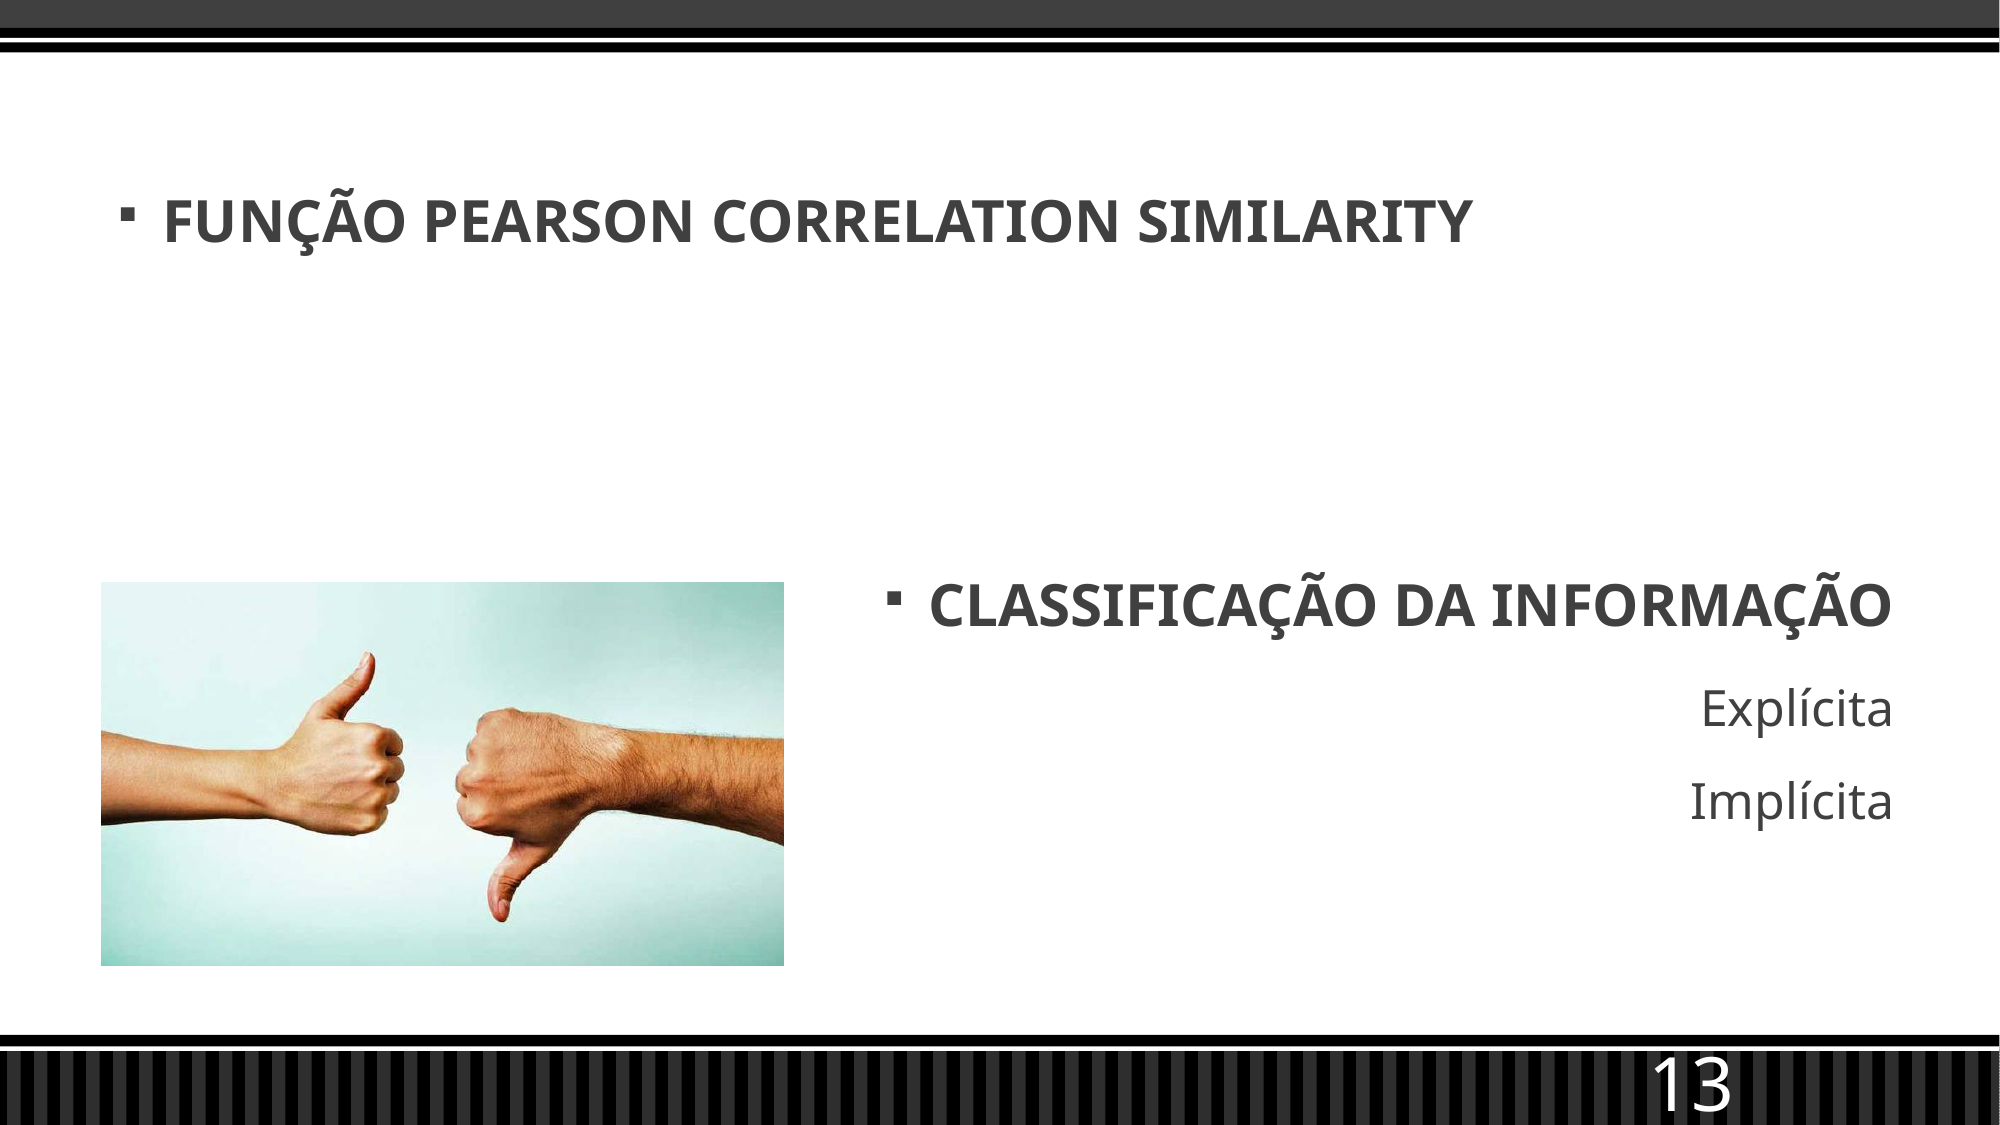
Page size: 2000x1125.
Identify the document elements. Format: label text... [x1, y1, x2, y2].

slide_number 13 [1596, 1068, 1750, 1106]
picture [101, 581, 784, 966]
